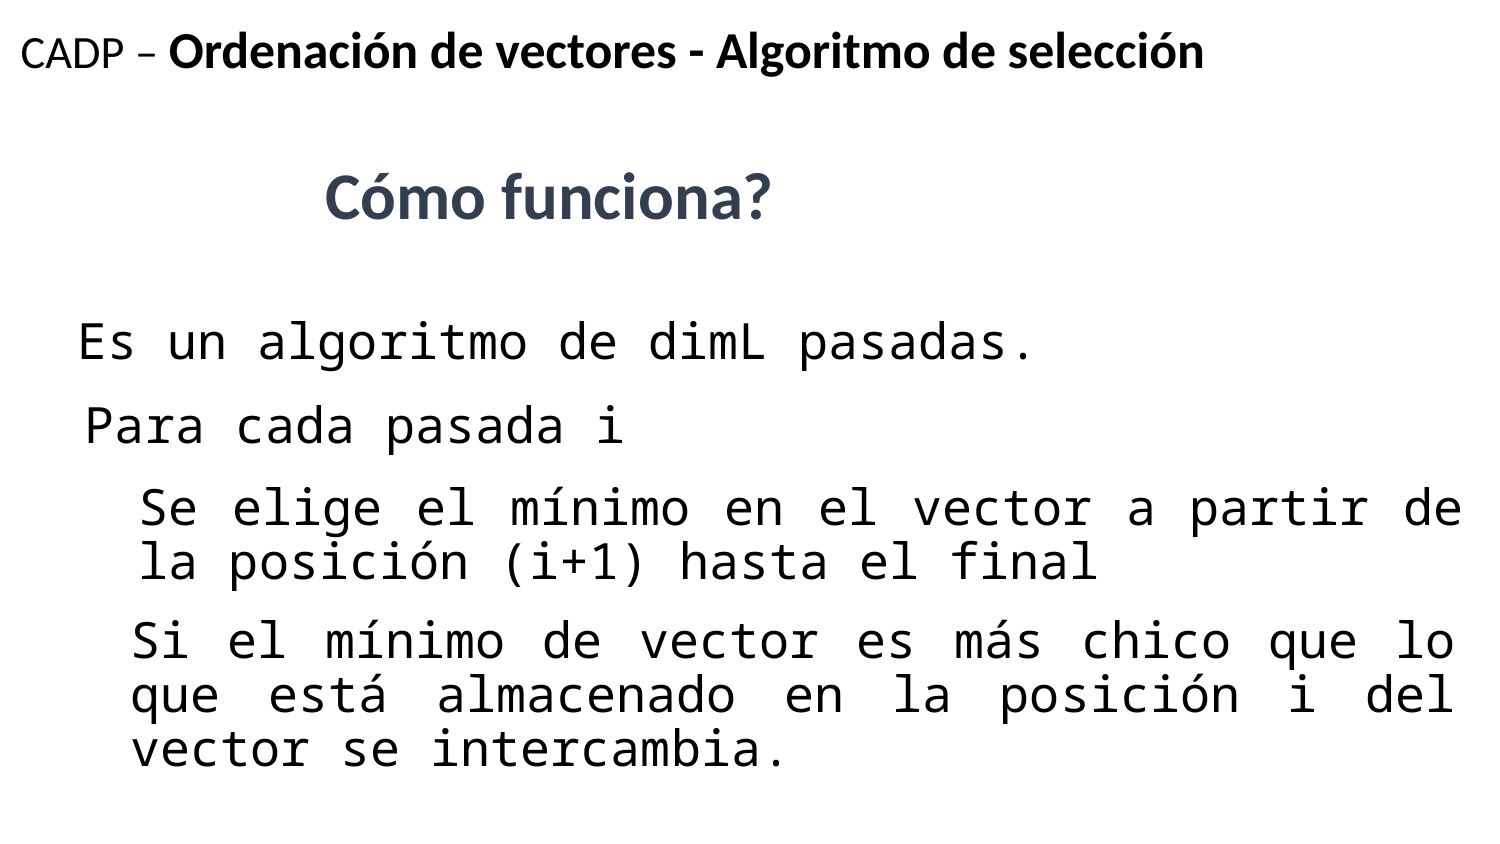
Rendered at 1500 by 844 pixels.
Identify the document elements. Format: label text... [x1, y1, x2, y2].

text_box Si el mínimo de vector es más chico que lo que está almacenado en la posición i del vector se intercambia. [115, 607, 1471, 723]
text_box CADP – Ordenación de vectores - Algoritmo de selección [5, 17, 1329, 86]
text_box Cómo funciona? [310, 154, 864, 219]
text_box Para cada pasada i [69, 393, 1323, 458]
text_box Se elige el mínimo en el vector a partir de la posición (i+1) hasta el final [123, 474, 1479, 591]
text_box Es un algoritmo de dimL pasadas. [62, 309, 1315, 374]
